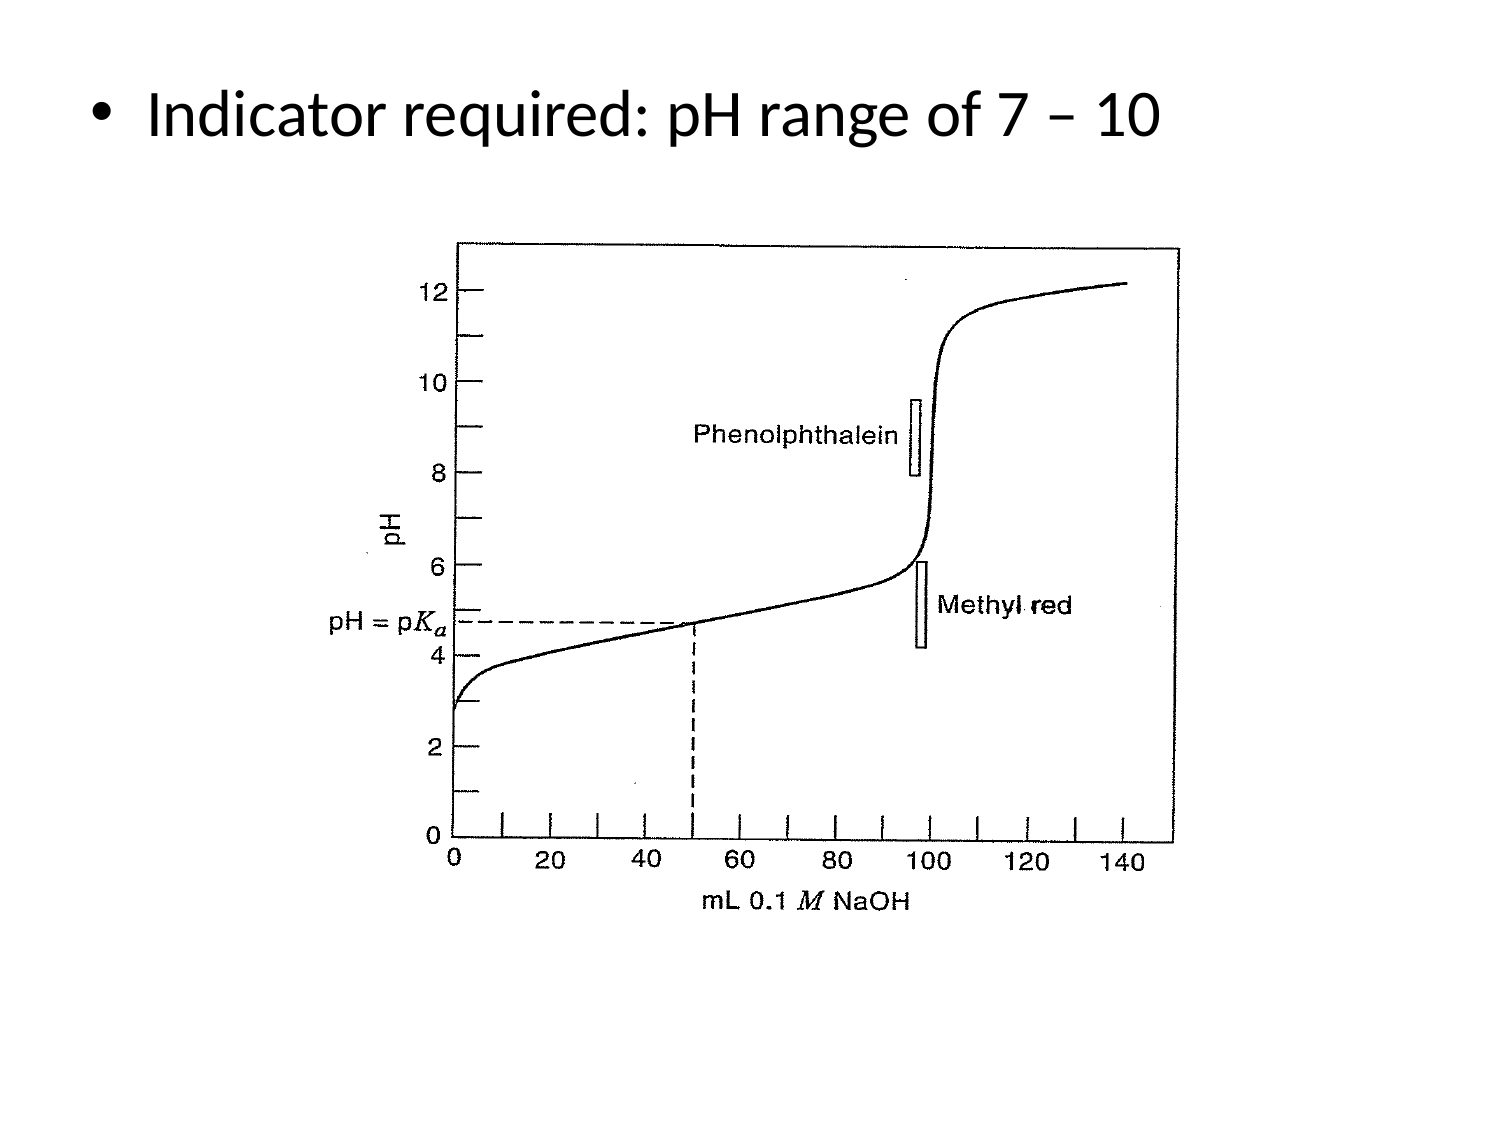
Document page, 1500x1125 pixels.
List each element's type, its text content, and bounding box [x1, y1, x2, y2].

list Indicator required: pH range of 7 – 10 [75, 62, 1425, 1005]
picture [324, 187, 1238, 951]
